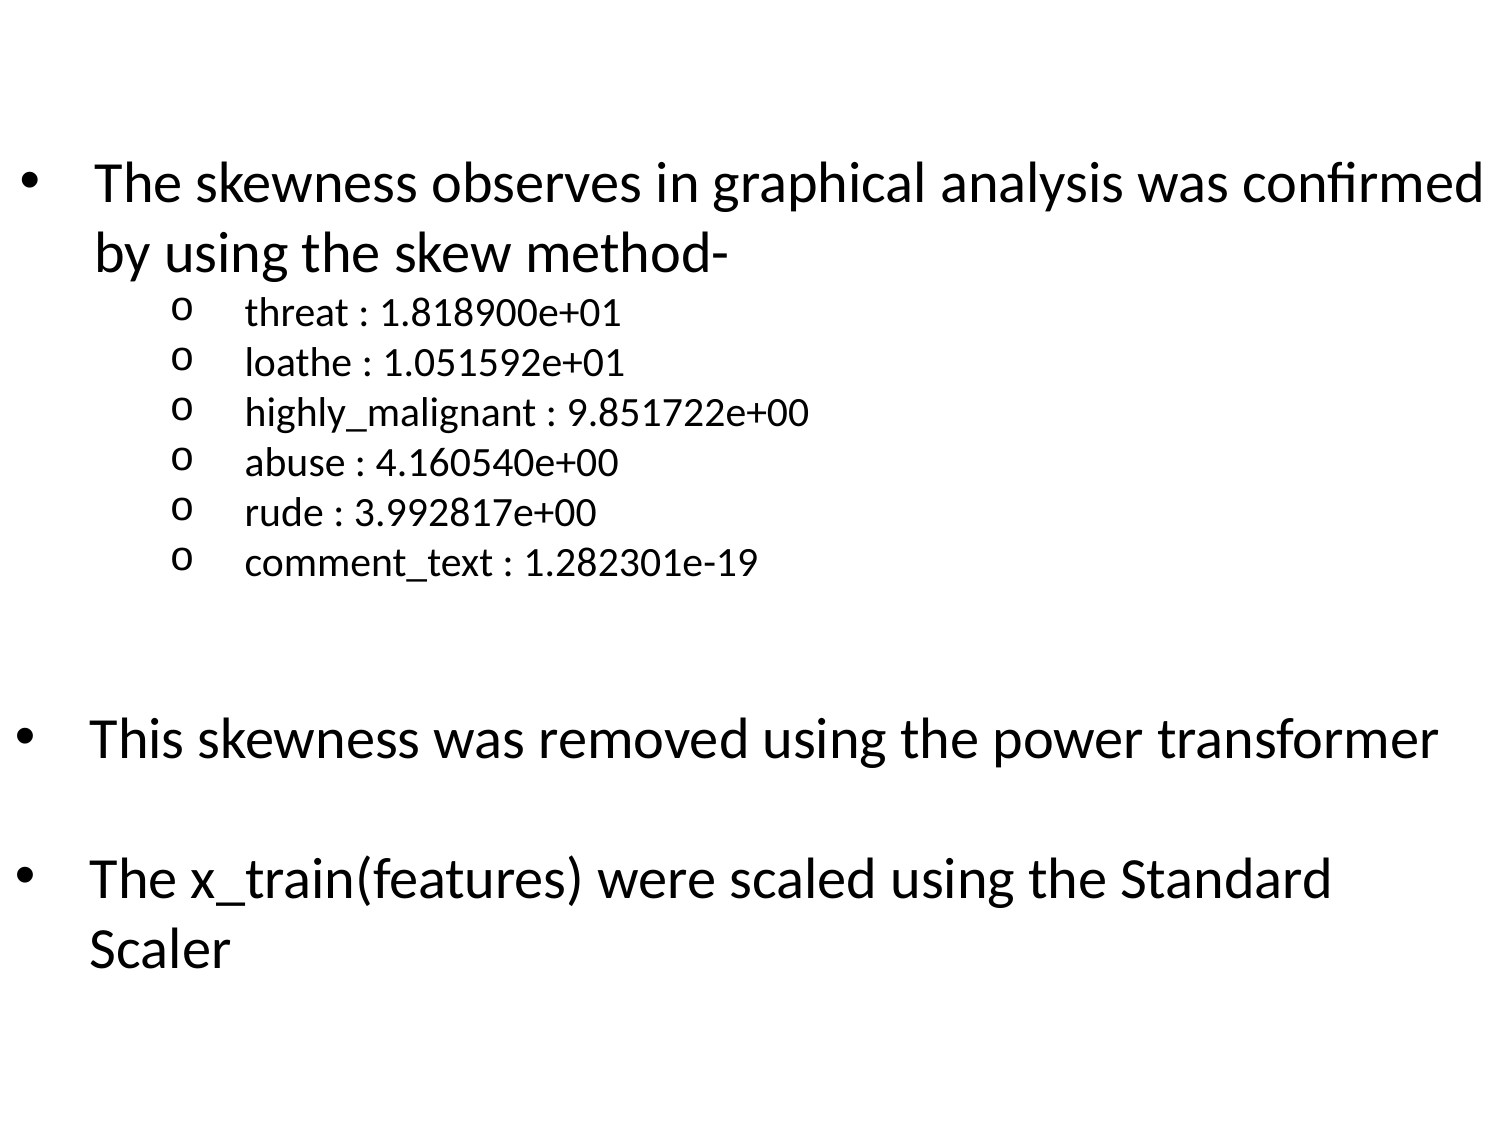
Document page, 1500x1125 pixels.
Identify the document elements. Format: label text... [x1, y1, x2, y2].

text_box This skewness was removed using the power transformer The x_train(features) were scaled using the Standard Scaler [0, 692, 1500, 1058]
text_box The skewness observes in graphical analysis was confirmed by using the skew method- threat : 1.818900e+01 loathe : 1.051592e+01 highly_malignant : 9.851722e+00 abuse : 4.160540e+00 rude : 3.992817e+00 comment_text : 1.282301e-19 [4, 137, 1500, 592]
